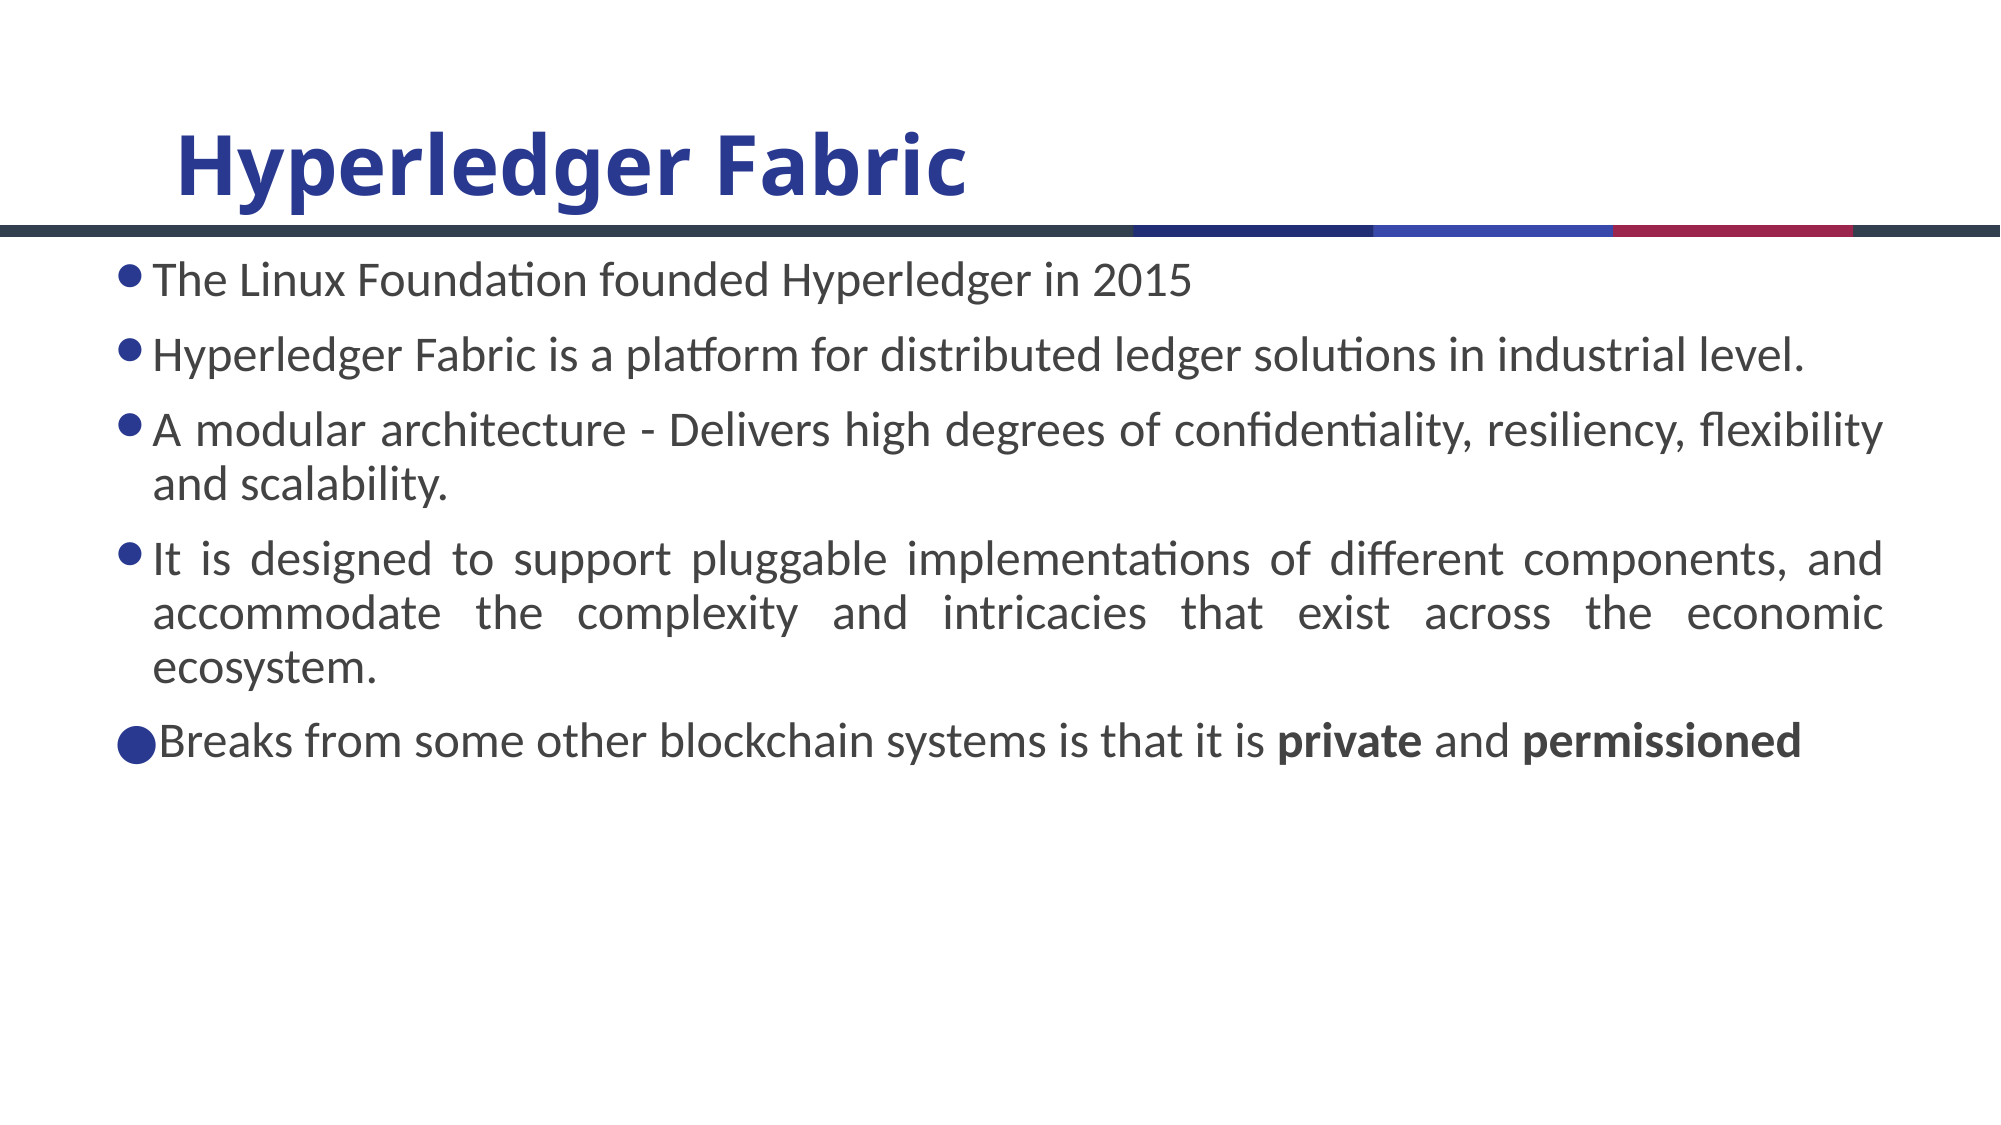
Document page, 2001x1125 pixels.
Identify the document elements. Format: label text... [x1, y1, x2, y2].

list The Linux Foundation founded Hyperledger in 2015 Hyperledger Fabric is a platform for distributed ledger solutions in industrial level. A modular architecture - Delivers high degrees of confidentiality, resiliency, flexibility and scalability. It is designed to support pluggable implementations of different components, and accommodate the complexity and intricacies that exist across the economic ecosystem. Breaks from some other blockchain systems is that it is private and permissioned [99, 246, 1900, 1005]
title Hyperledger Fabric [137, 59, 1863, 278]
